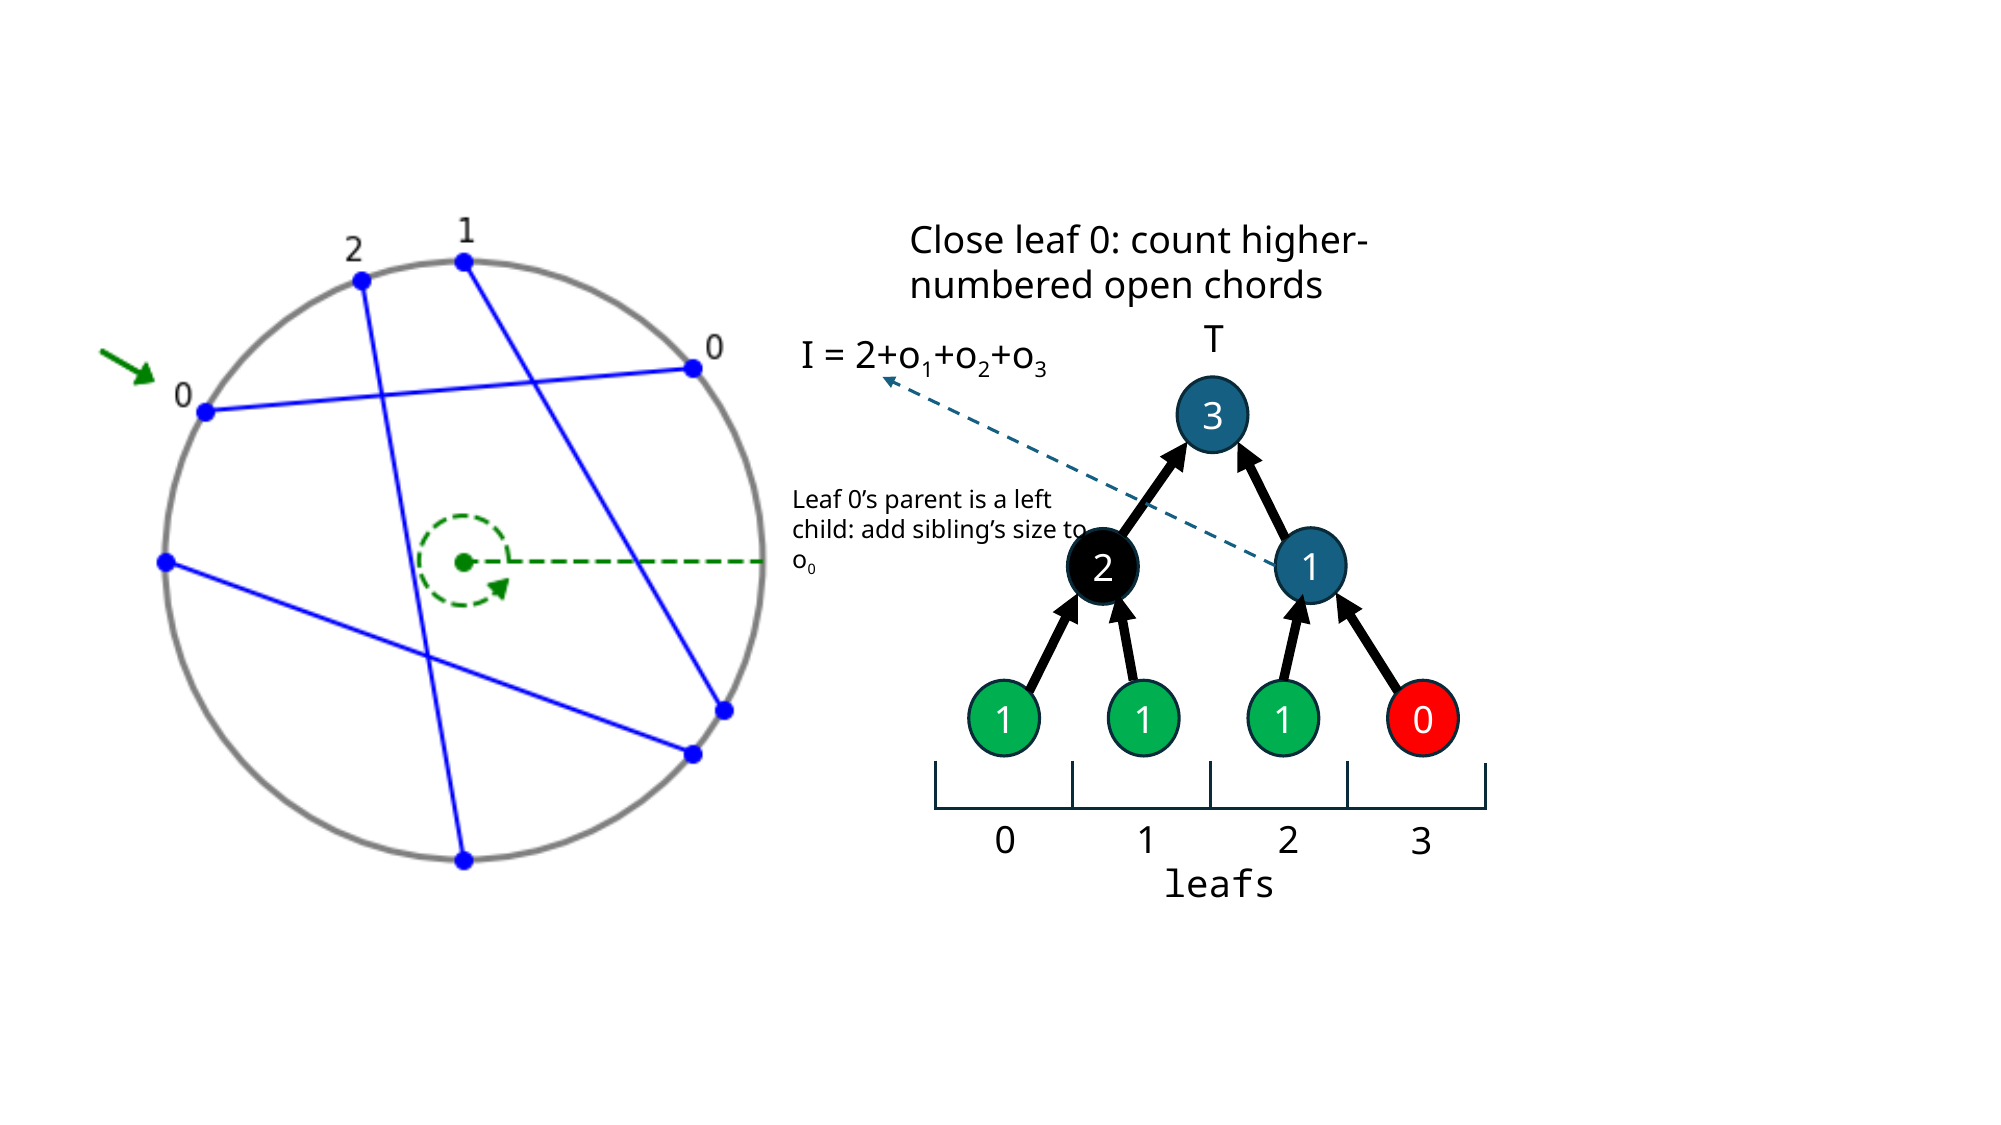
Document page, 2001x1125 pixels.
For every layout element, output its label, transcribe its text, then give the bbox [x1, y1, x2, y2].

text_box 2 [1070, 567, 1140, 606]
text_box I = 2+o1+o2+o3 [880, 323, 1062, 390]
text_box T [1187, 314, 1241, 368]
picture [0, 99, 880, 1026]
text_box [1116, 592, 1134, 681]
text_box leafs [1148, 852, 1292, 913]
text_box 0 [979, 809, 1031, 869]
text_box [1335, 591, 1399, 692]
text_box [1282, 593, 1304, 681]
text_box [1276, 441, 1287, 540]
text_box 1 [967, 678, 1042, 758]
text_box Leaf 0’s parent is a left child: add sibling’s size to o0 [880, 476, 1117, 585]
text_box 1 [1246, 679, 1321, 758]
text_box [881, 376, 1276, 567]
text_box Close leaf 0: count higher-numbered open chords [894, 209, 1423, 314]
text_box 3 [1396, 809, 1448, 870]
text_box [1028, 592, 1079, 692]
text_box 1 [1273, 526, 1348, 606]
text_box 1 [1106, 678, 1181, 758]
text_box 0 [1386, 678, 1460, 758]
text_box 1 [1121, 809, 1173, 869]
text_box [934, 760, 1486, 809]
text_box 2 [1263, 809, 1315, 869]
